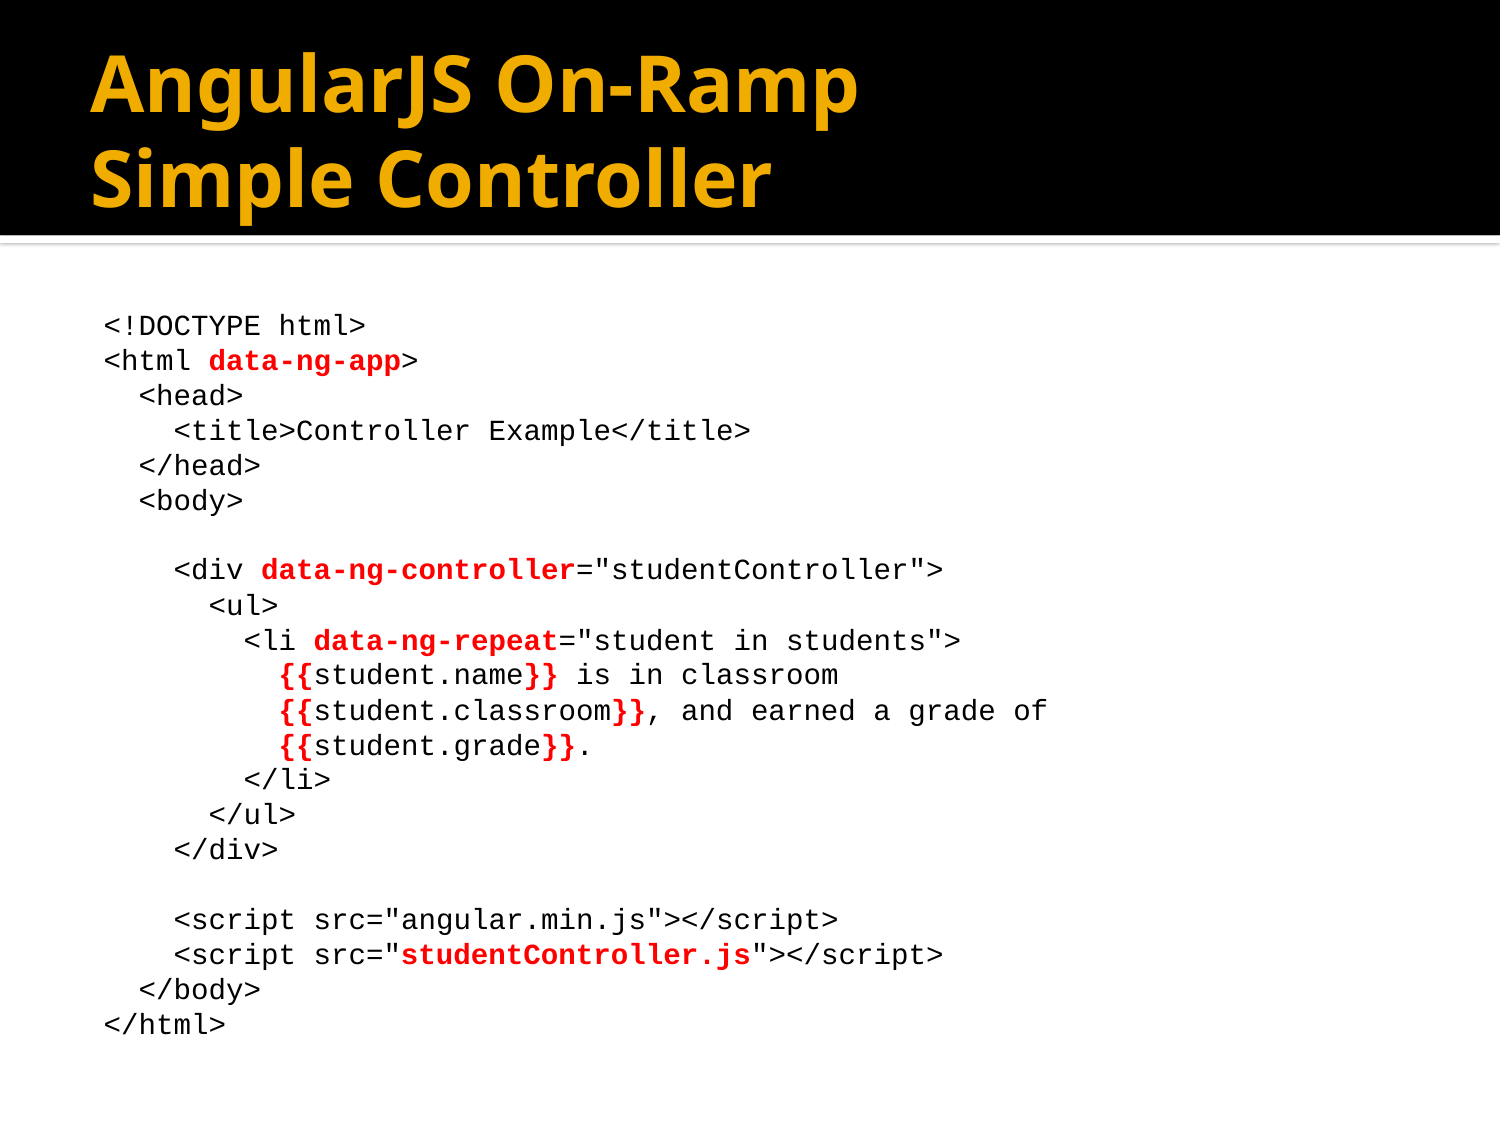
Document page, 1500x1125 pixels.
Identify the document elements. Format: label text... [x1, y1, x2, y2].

list <!DOCTYPE html> <html data-ng-app> <head> <title>Controller Example</title> </head> <body> <div data-ng-controller="studentController"> <ul> <li data-ng-repeat="student in students"> {{student.name}} is in classroom {{student.classroom}}, and earned a grade of {{student.grade}}. </li> </ul> </div> <script src="angular.min.js"></script> <script src="studentController.js"></script> </body> </html> [75, 291, 1425, 1050]
title AngularJS On-Ramp Simple Controller [75, 25, 1425, 231]
